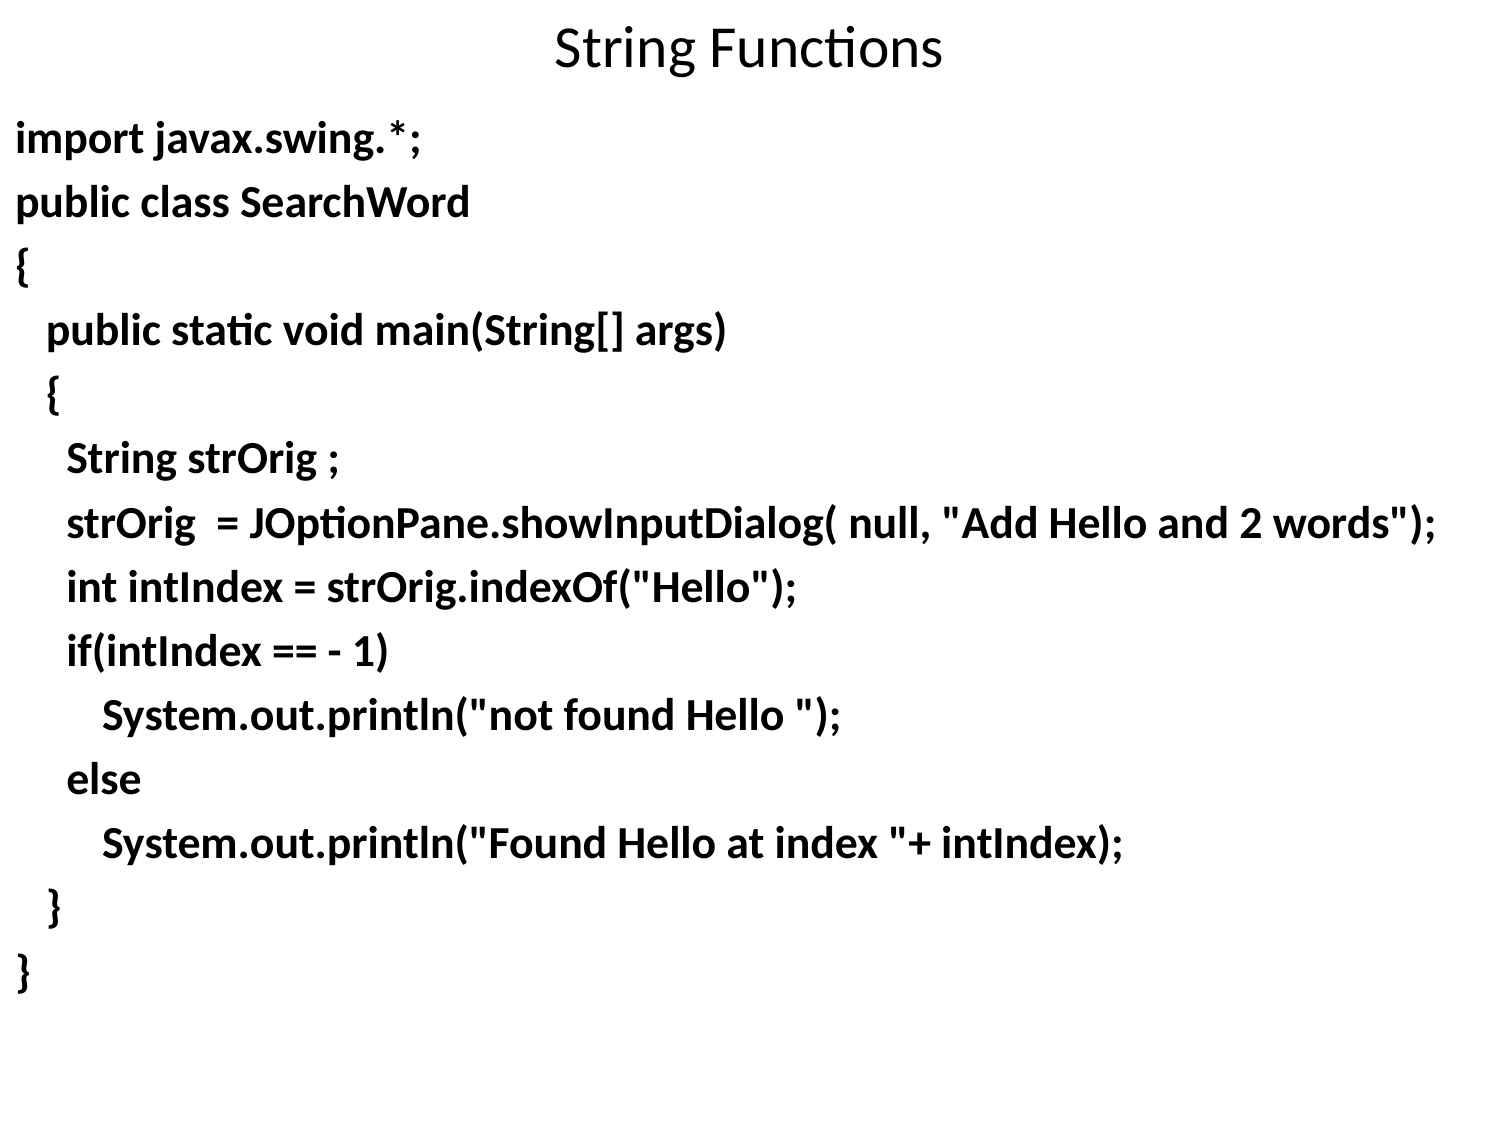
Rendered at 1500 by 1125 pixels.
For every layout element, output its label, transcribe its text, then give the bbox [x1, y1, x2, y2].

list import javax.swing.*; public class SearchWord { public static void main(String[] args) { String strOrig ; strOrig = JOptionPane.showInputDialog( null, "Add Hello and 2 words"); int intIndex = strOrig.indexOf("Hello"); if(intIndex == - 1) System.out.println("not found Hello "); else System.out.println("Found Hello at index "+ intIndex); } } [0, 99, 1500, 1125]
title String Functions [75, 0, 1425, 88]
